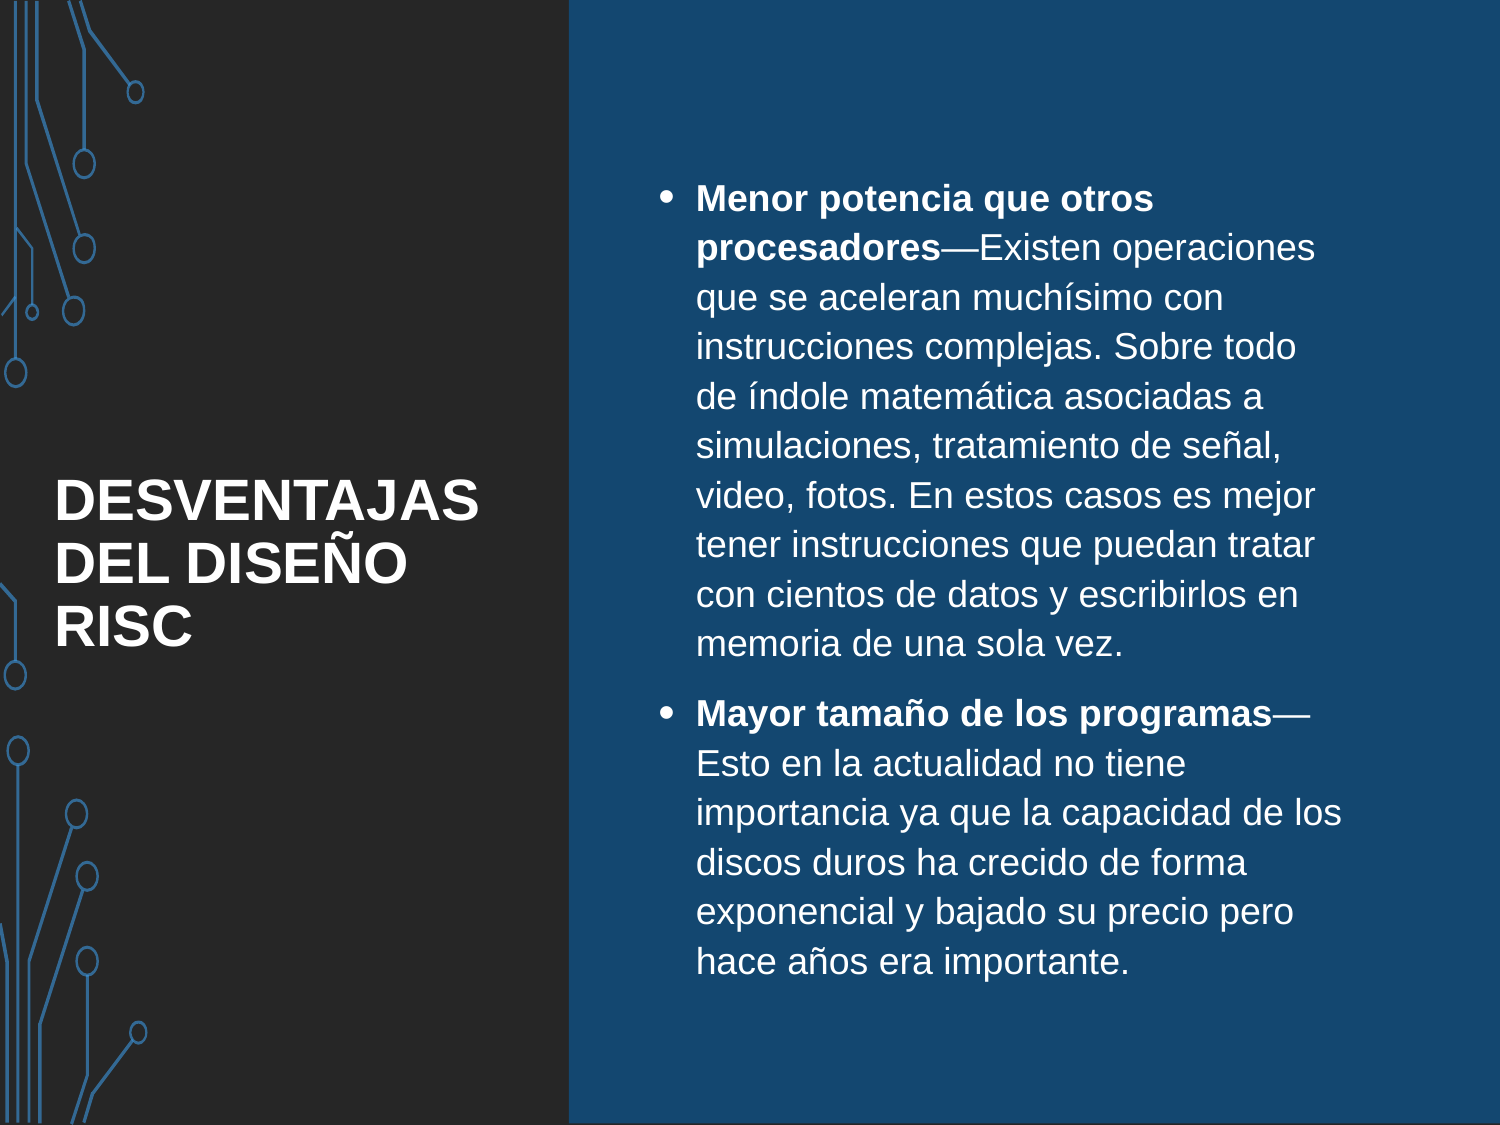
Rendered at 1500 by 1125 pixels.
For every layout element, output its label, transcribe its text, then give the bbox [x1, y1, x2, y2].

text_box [0, 0, 149, 1125]
text_box [149, 0, 1500, 1125]
title Desventajas del diseño Risc [149, 179, 539, 950]
text_box [568, 0, 1500, 1124]
list Menor potencia que otros procesadores—Existen operaciones que se aceleran muchísimo con instrucciones complejas. Sobre todo de índole matemática asociadas a simulaciones, tratamiento de señal, video, fotos. En estos casos es mejor tener instrucciones que puedan tratar con cientos de datos y escribirlos en memoria de una sola vez. Mayor tamaño de los programas—Esto en la actualidad no tiene importancia ya que la capacidad de los discos duros ha crecido de forma exponencial y bajado su precio pero hace años era importante. [643, 161, 1361, 1003]
